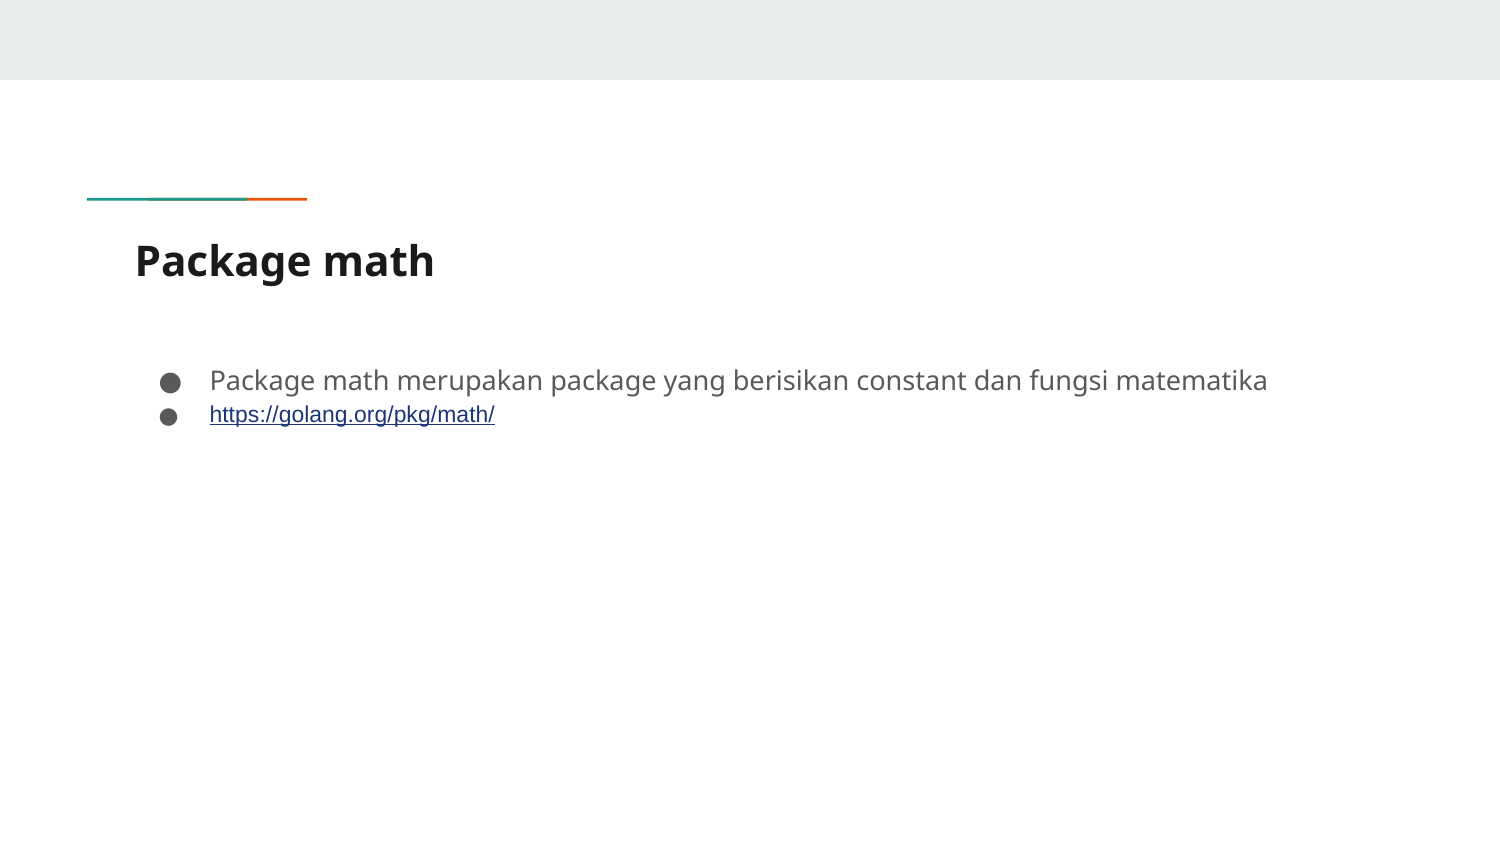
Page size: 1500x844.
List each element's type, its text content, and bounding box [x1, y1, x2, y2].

list Package math merupakan package yang berisikan constant dan fungsi matematika https://golang.org/pkg/math/ [119, 341, 1381, 712]
title Package math [119, 216, 1381, 305]
